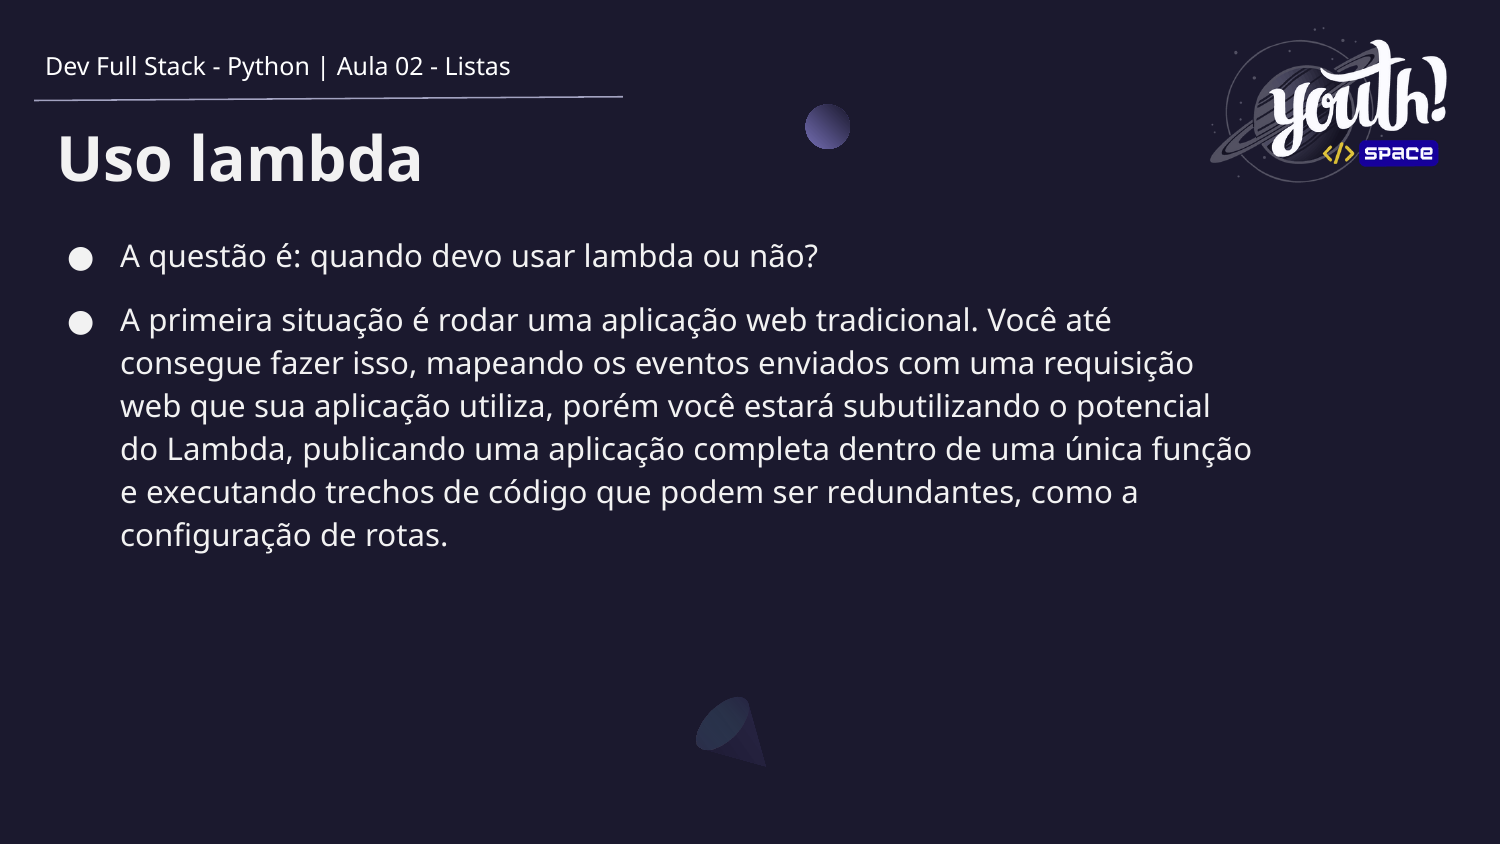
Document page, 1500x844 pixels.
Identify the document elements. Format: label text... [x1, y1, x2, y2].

text_box [1188, 8, 1468, 201]
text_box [33, 96, 624, 101]
title Uso lambda [56, 119, 1471, 261]
text_box A questão é: quando devo usar lambda ou não? A primeira situação é rodar uma aplicação web tradicional. Você até consegue fazer isso, mapeando os eventos enviados com uma requisição web que sua aplicação utiliza, porém você estará subutilizando o potencial do Lambda, publicando uma aplicação completa dentro de uma única função e executando trechos de código que podem ser redundantes, como a configuração de rotas. [30, 215, 1273, 568]
text_box Dev Full Stack - Python | Aula 02 - Listas [30, 34, 957, 95]
